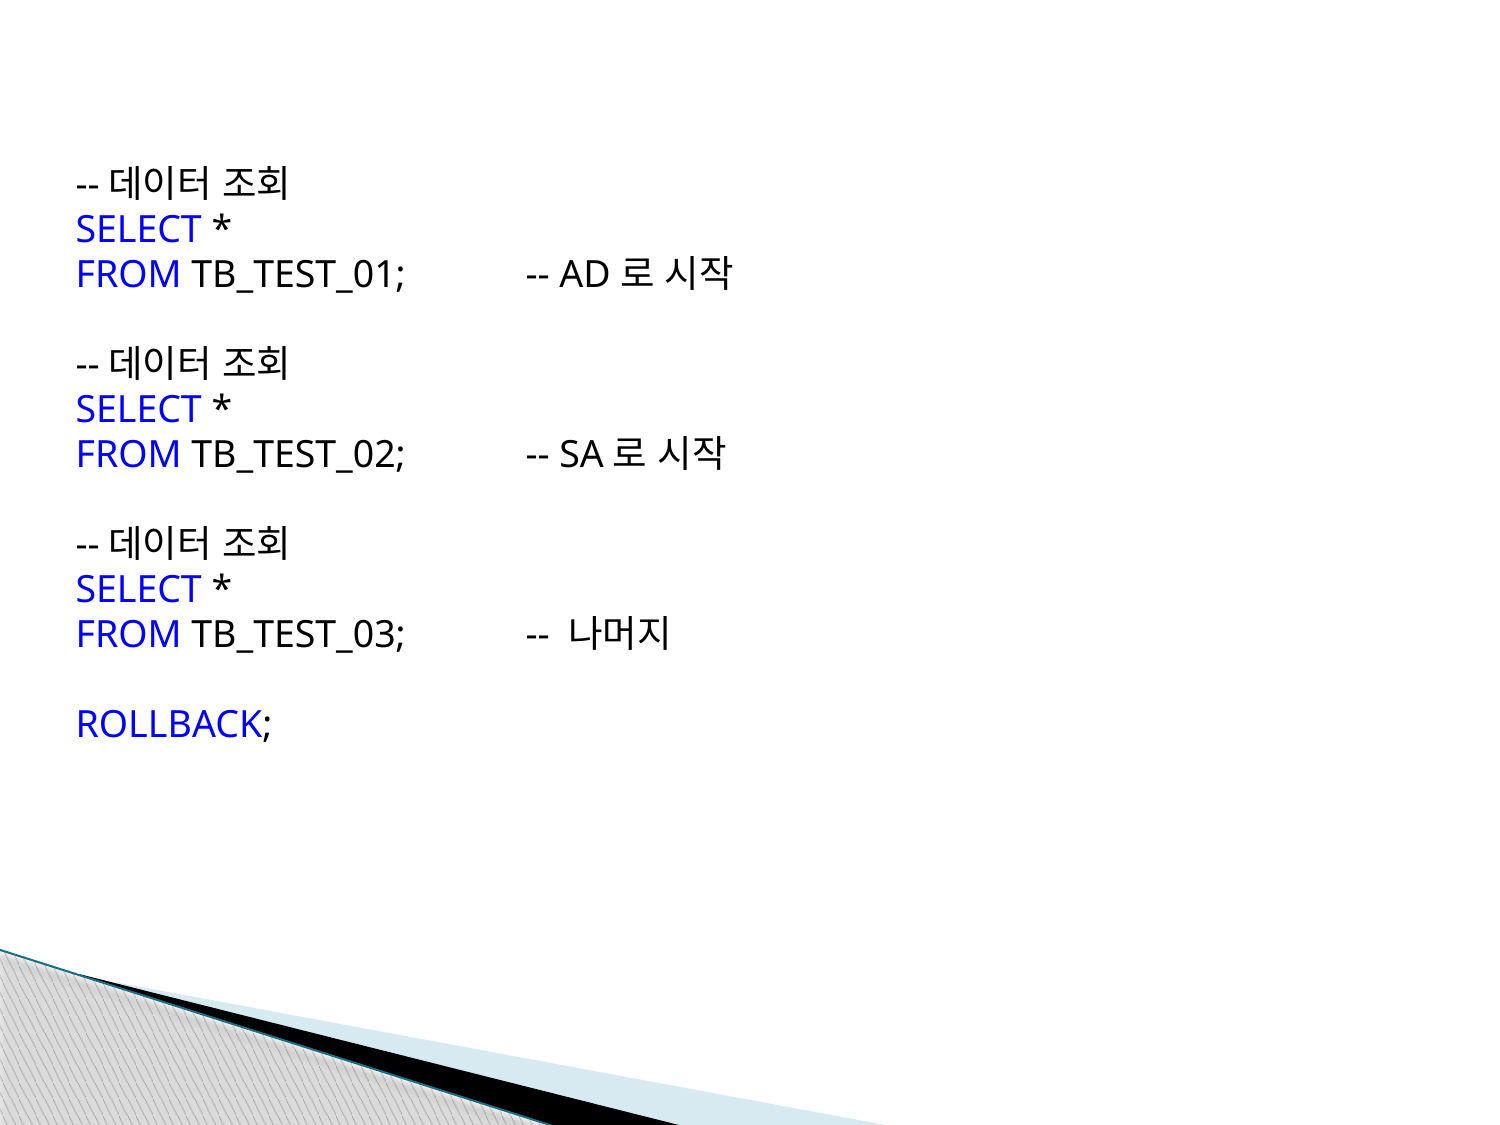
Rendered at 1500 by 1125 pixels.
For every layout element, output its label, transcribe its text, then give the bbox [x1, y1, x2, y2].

text_box --데이터 조회 SELECT * FROM TB_TEST_01; -- AD로 시작 --데이터 조회 SELECT * FROM TB_TEST_02; -- SA로 시작 --데이터 조회 SELECT * FROM TB_TEST_03; -- 나머지 ROLLBACK; [60, 62, 1439, 1063]
